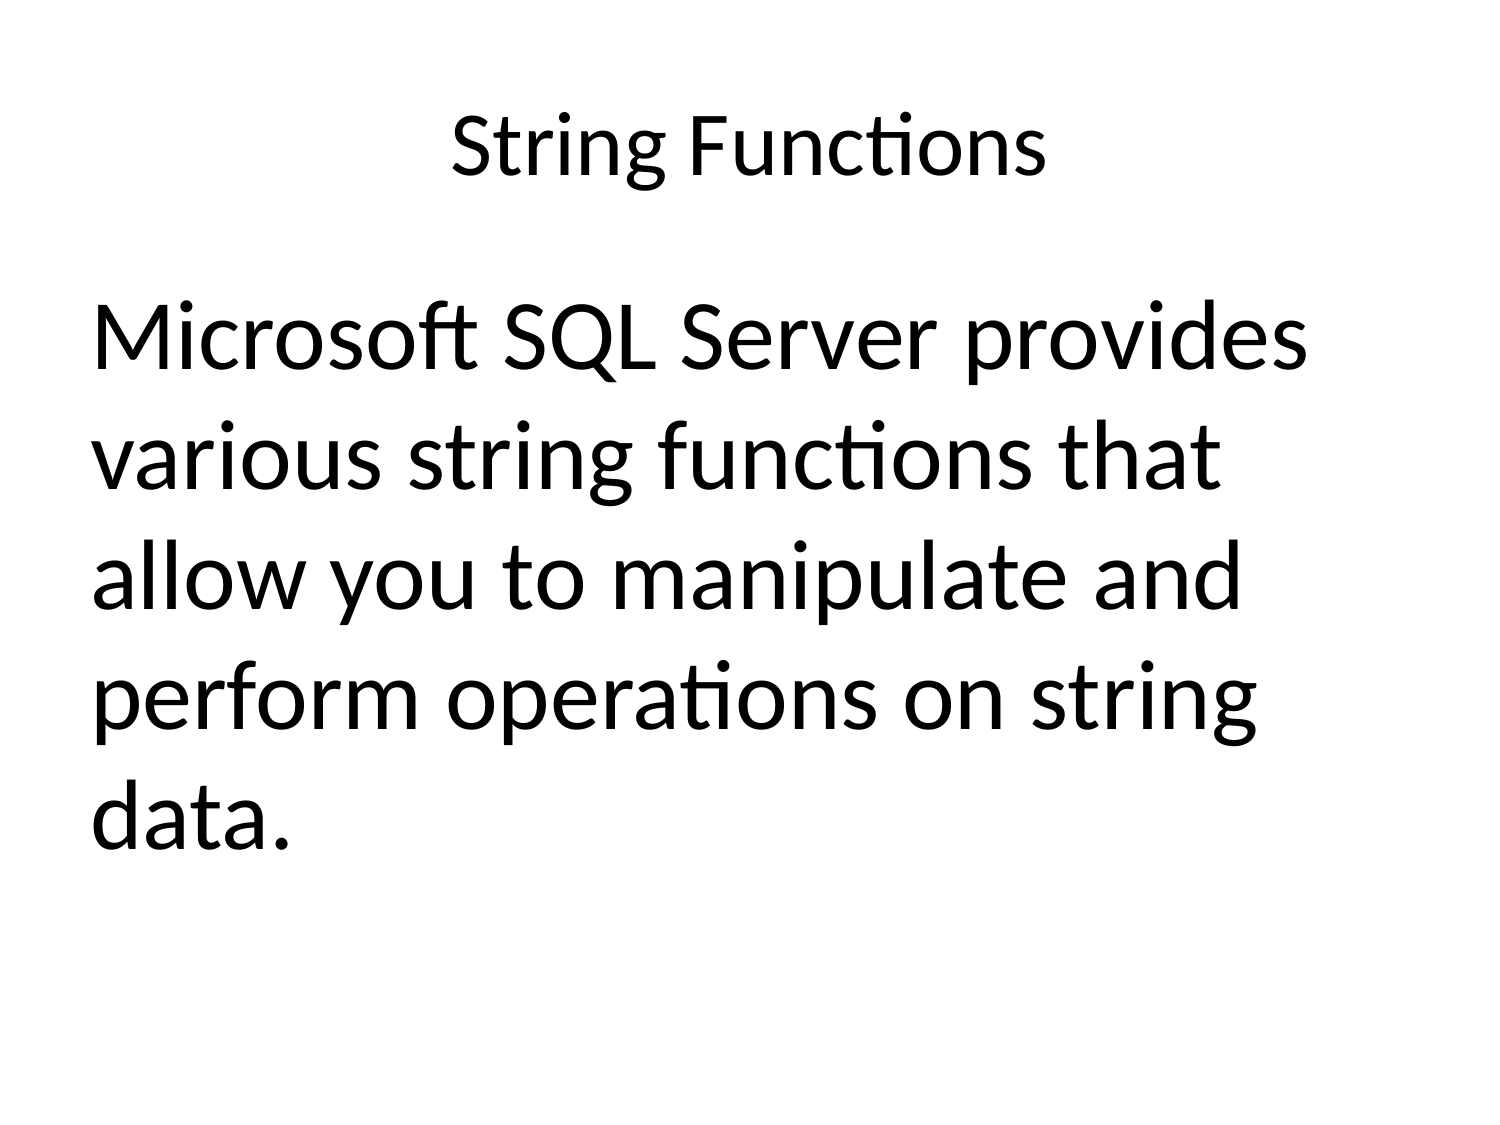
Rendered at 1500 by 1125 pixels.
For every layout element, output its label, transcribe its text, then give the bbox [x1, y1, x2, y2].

list Microsoft SQL Server provides various string functions that allow you to manipulate and perform operations on string data. [75, 262, 1425, 1005]
title String Functions [75, 45, 1425, 233]
